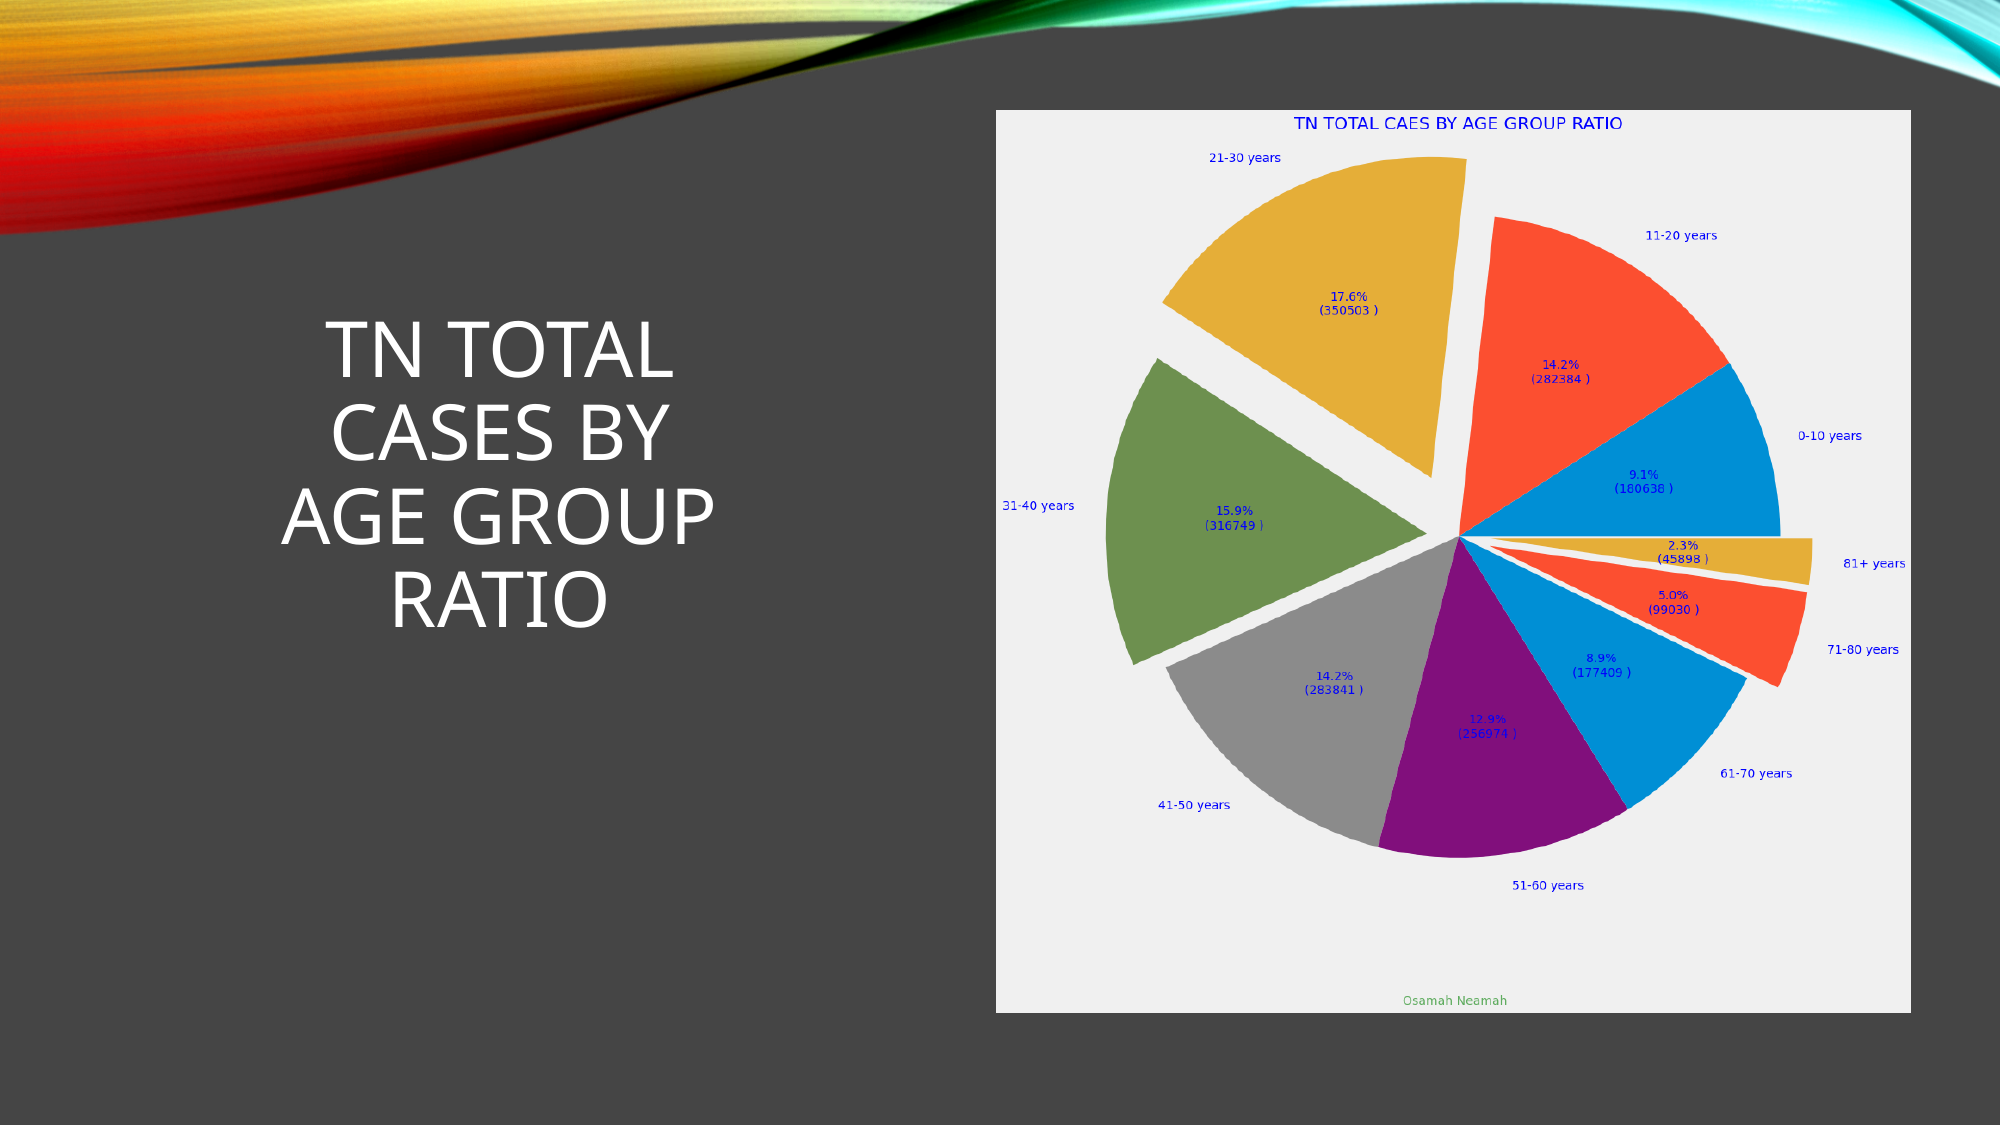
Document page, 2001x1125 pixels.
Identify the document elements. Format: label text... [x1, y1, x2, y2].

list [996, 110, 1911, 1014]
picture [0, 0, 2000, 237]
title TN Total Cases By Age Group Ratio [241, 299, 759, 653]
